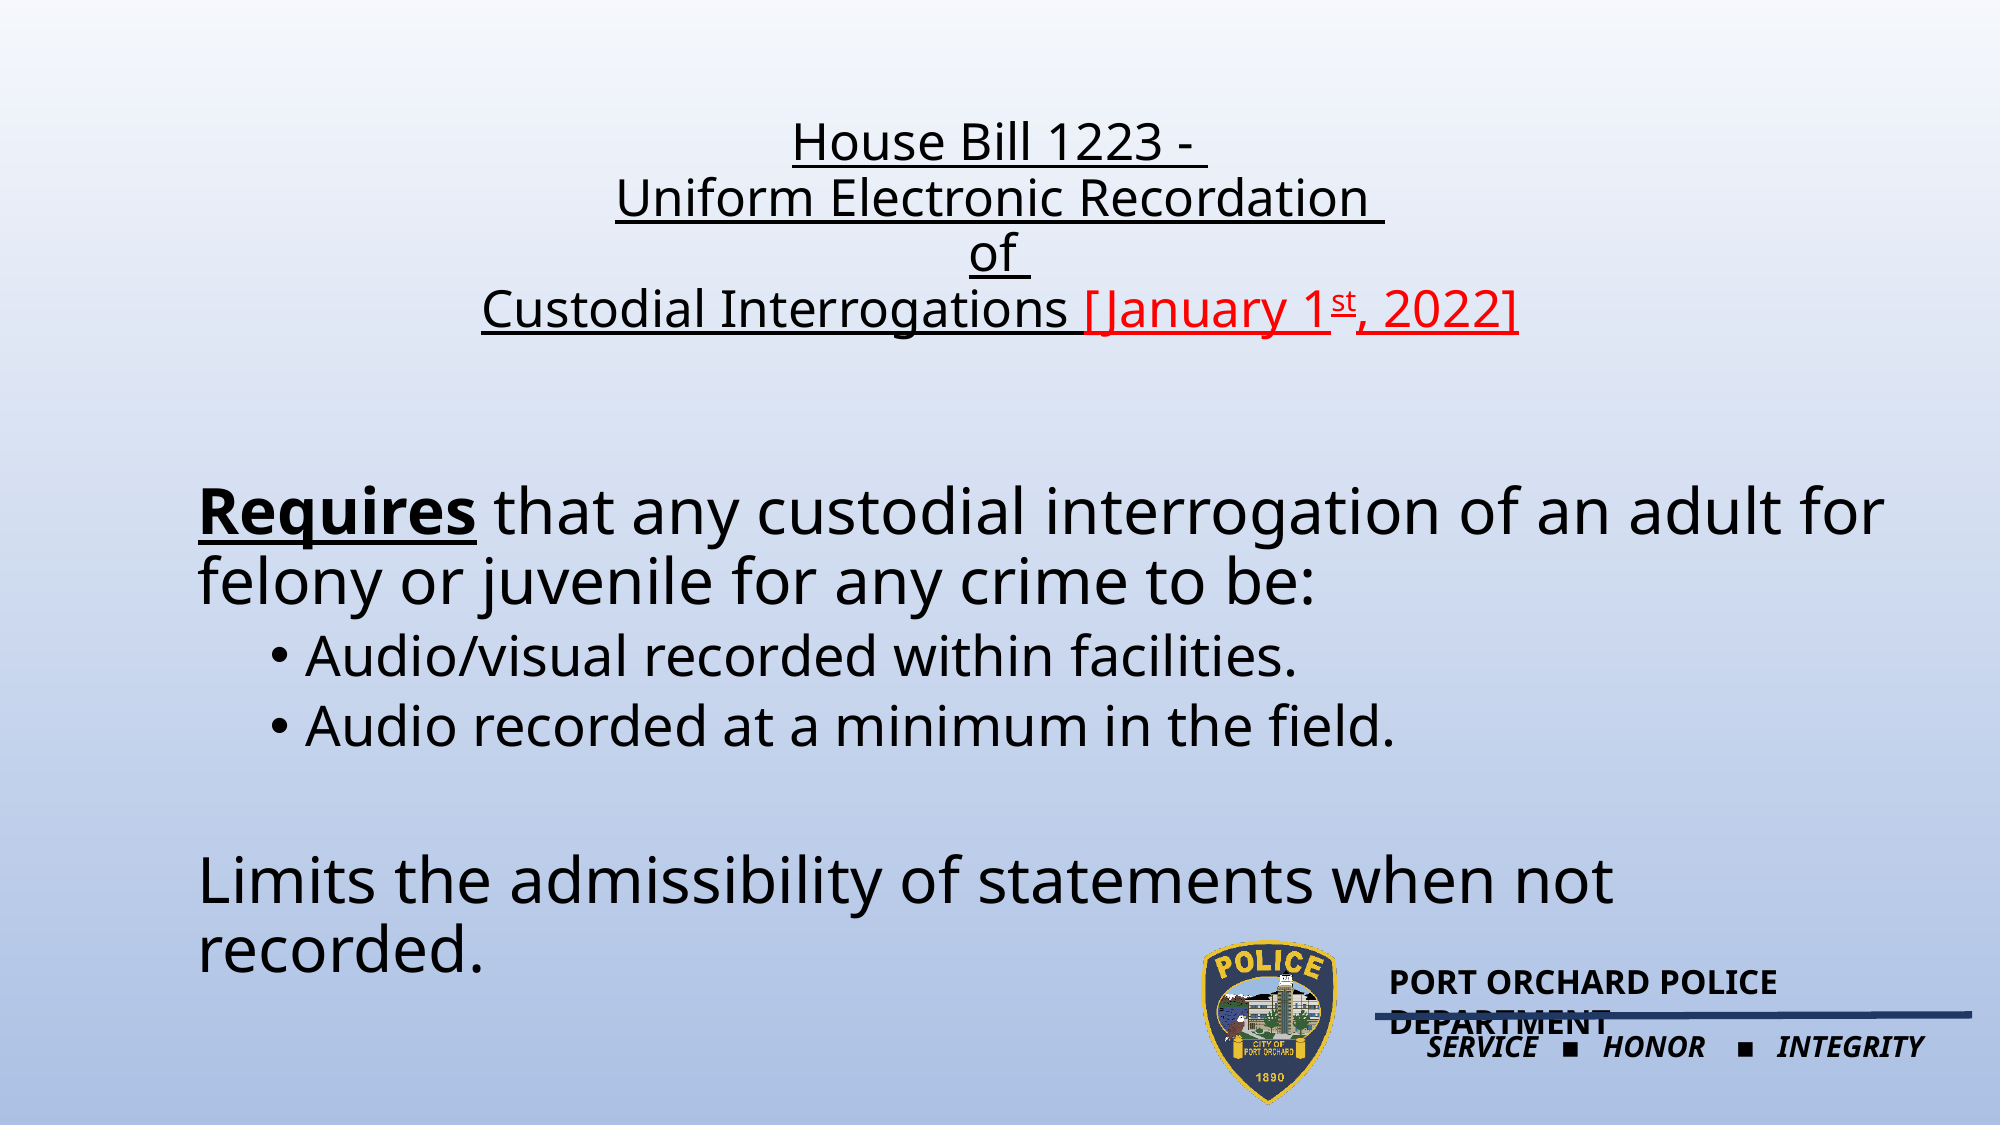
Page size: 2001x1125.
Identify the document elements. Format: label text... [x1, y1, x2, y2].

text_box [1201, 940, 1980, 1105]
title House Bill 1223 - Uniform Electronic Recordation of Custodial Interrogations [January 1st, 2022] [137, 108, 1863, 346]
list Requires that any custodial interrogation of an adult for felony or juvenile for any crime to be: Audio/visual recorded within facilities. Audio recorded at a minimum in the field. Limits the admissibility of statements when not recorded. [182, 286, 1908, 1001]
